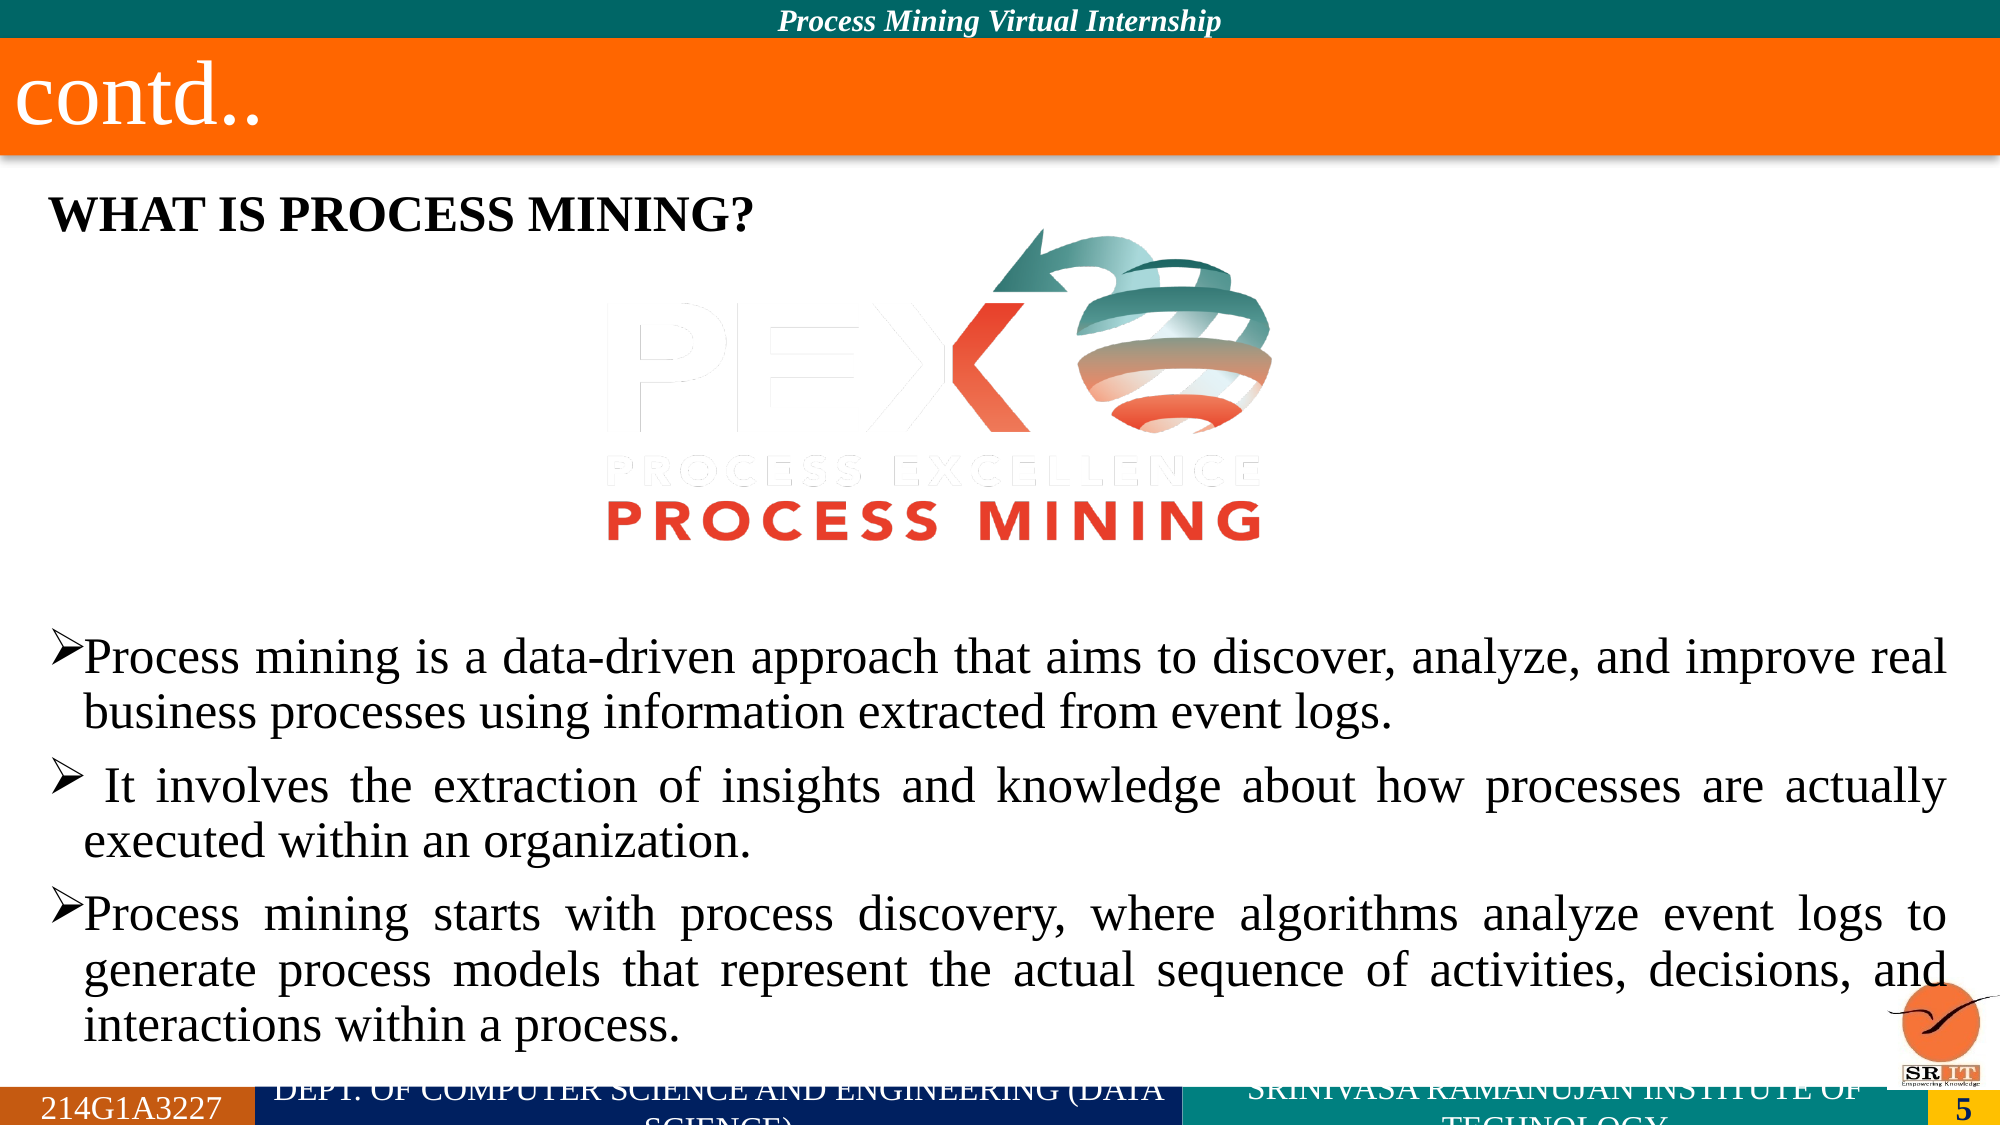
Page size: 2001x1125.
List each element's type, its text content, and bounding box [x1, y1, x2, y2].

picture [1887, 977, 2000, 1090]
title contd.. [0, 38, 2000, 156]
picture [559, 216, 1340, 558]
list WHAT IS PROCESS MINING? Process mining is a data-driven approach that aims to discover, analyze, and improve real business processes using information extracted from event logs. It involves the extraction of insights and knowledge about how processes are actually executed within an organization. Process mining starts with process discovery, where algorithms analyze event logs to generate process models that represent the actual sequence of activities, decisions, and interactions within a process. [32, 179, 1965, 1065]
